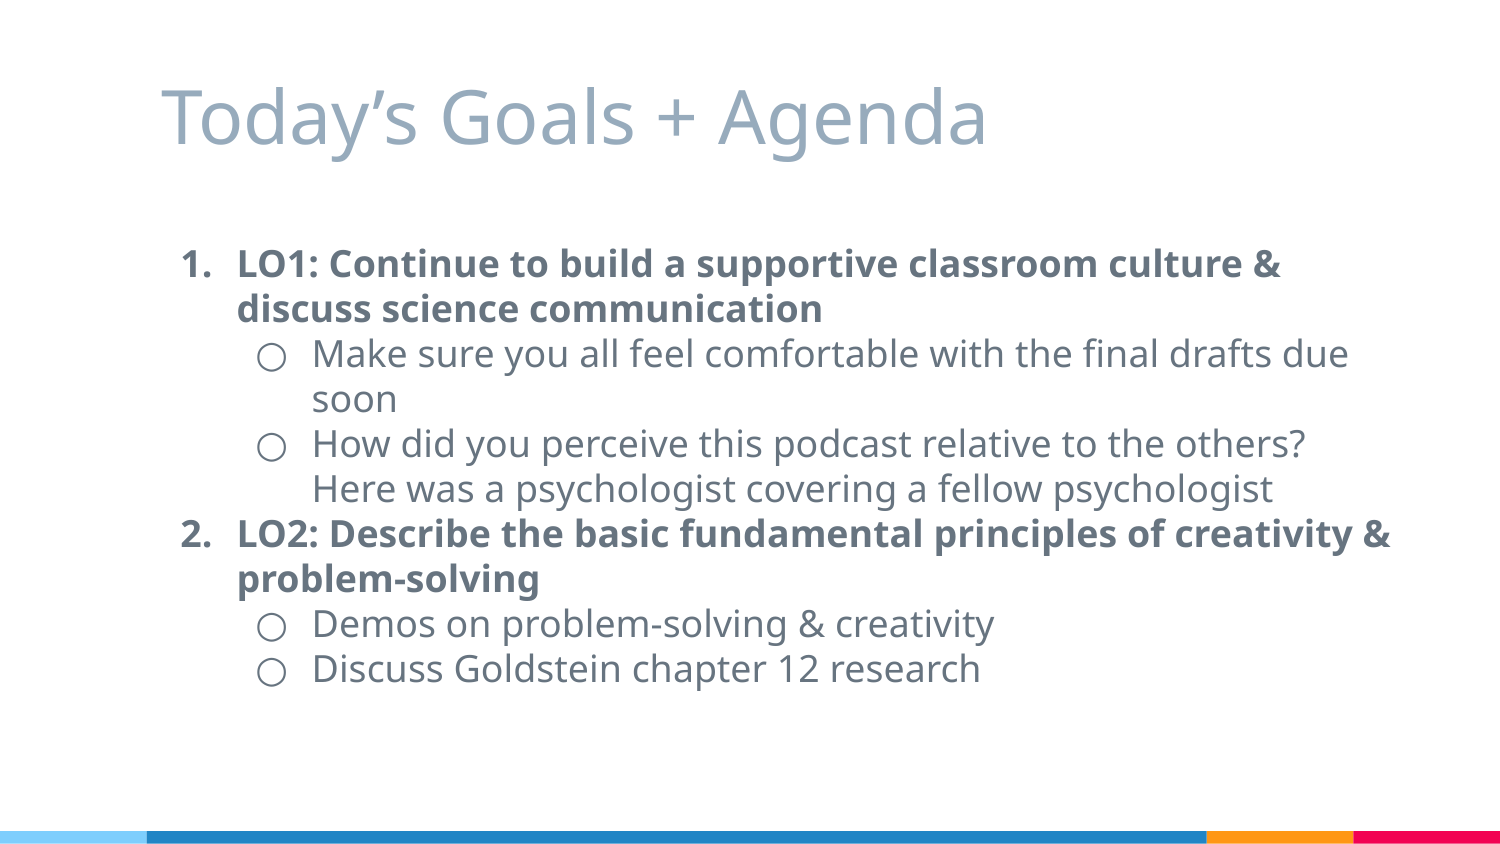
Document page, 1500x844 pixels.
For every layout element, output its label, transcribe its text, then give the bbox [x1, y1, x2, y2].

title Today’s Goals + Agenda [146, 33, 1207, 175]
list LO1: Continue to build a supportive classroom culture & discuss science communication Make sure you all feel comfortable with the final drafts due soon How did you perceive this podcast relative to the others? Here was a psychologist covering a fellow psychologist LO2: Describe the basic fundamental principles of creativity & problem-solving Demos on problem-solving & creativity Discuss Goldstein chapter 12 research [146, 225, 1408, 809]
